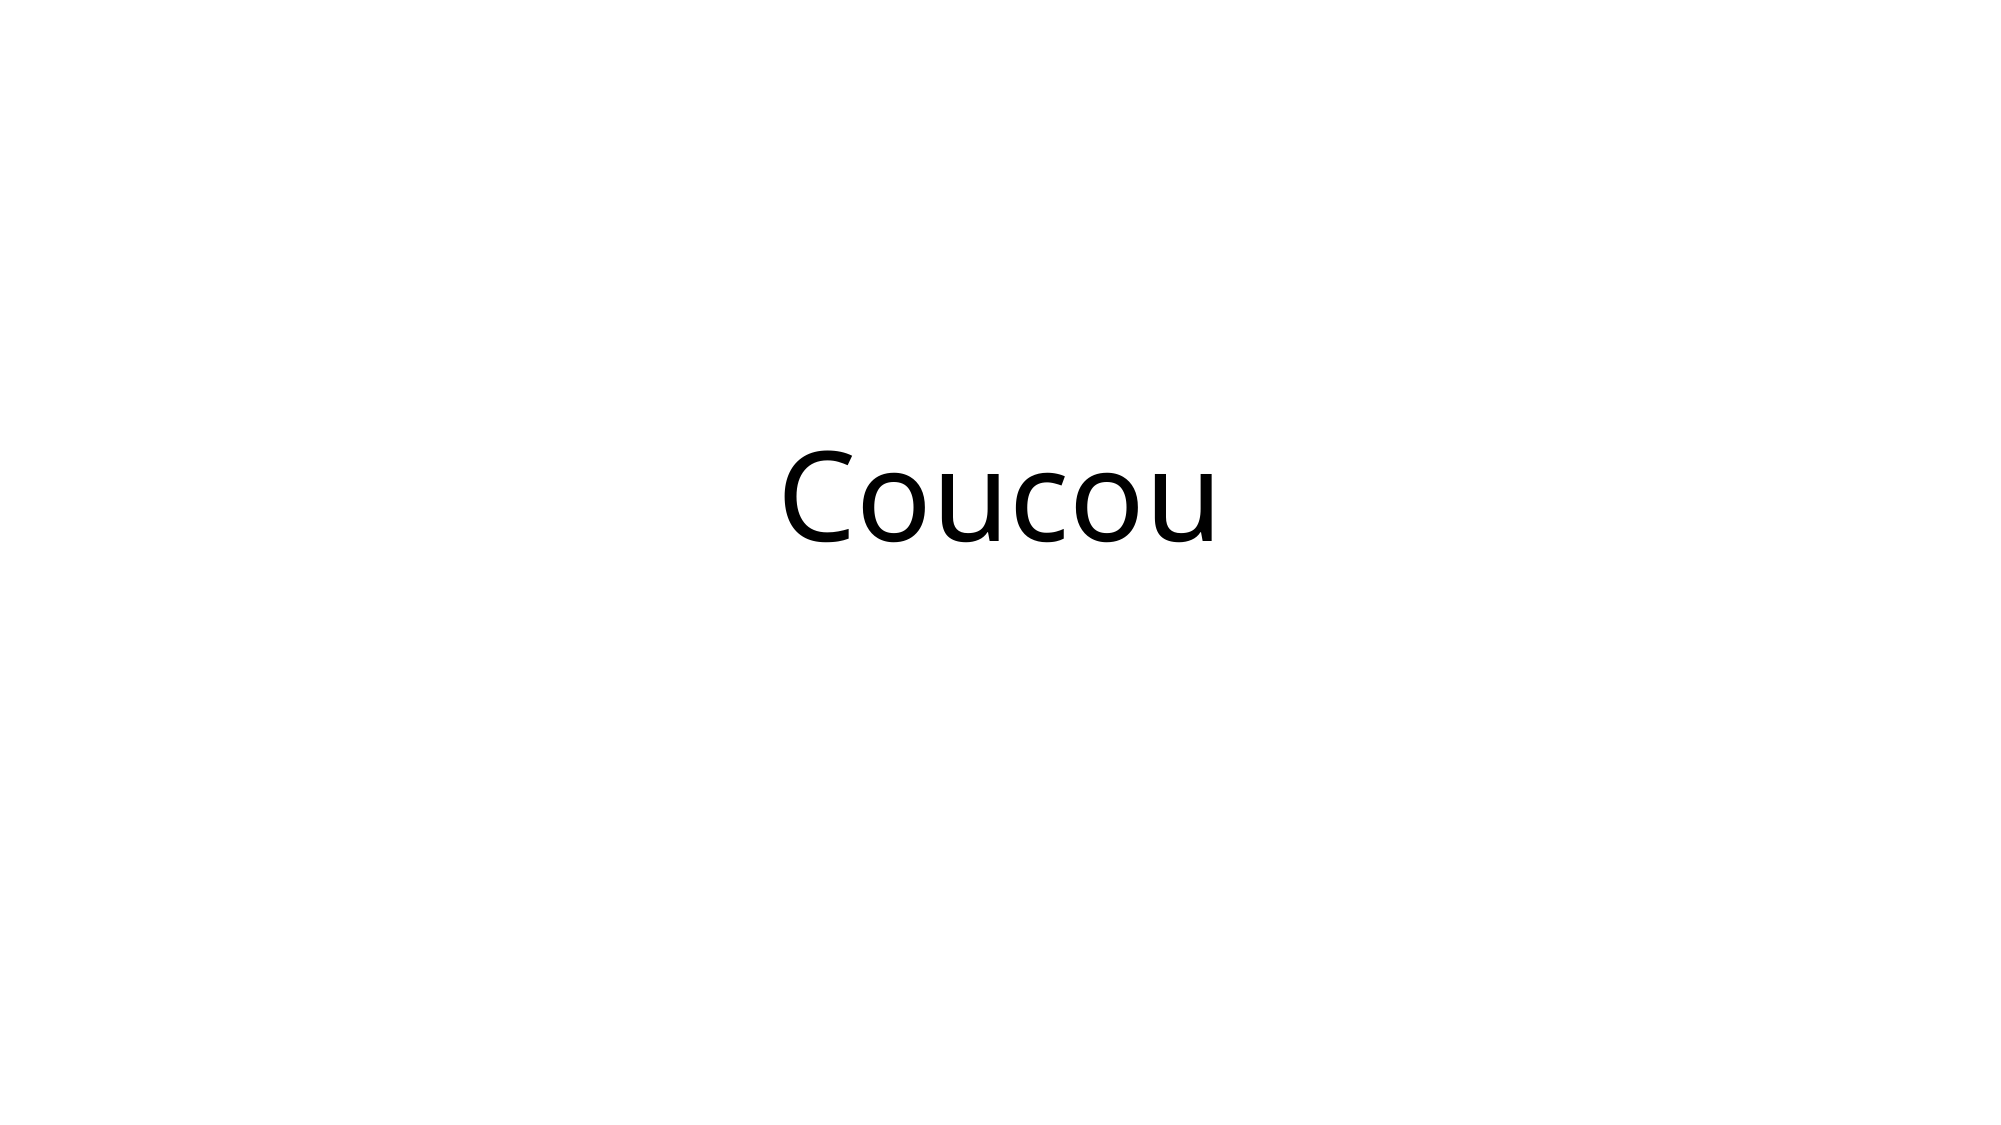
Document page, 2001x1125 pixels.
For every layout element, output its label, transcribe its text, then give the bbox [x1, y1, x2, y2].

title Coucou [249, 184, 1750, 576]
